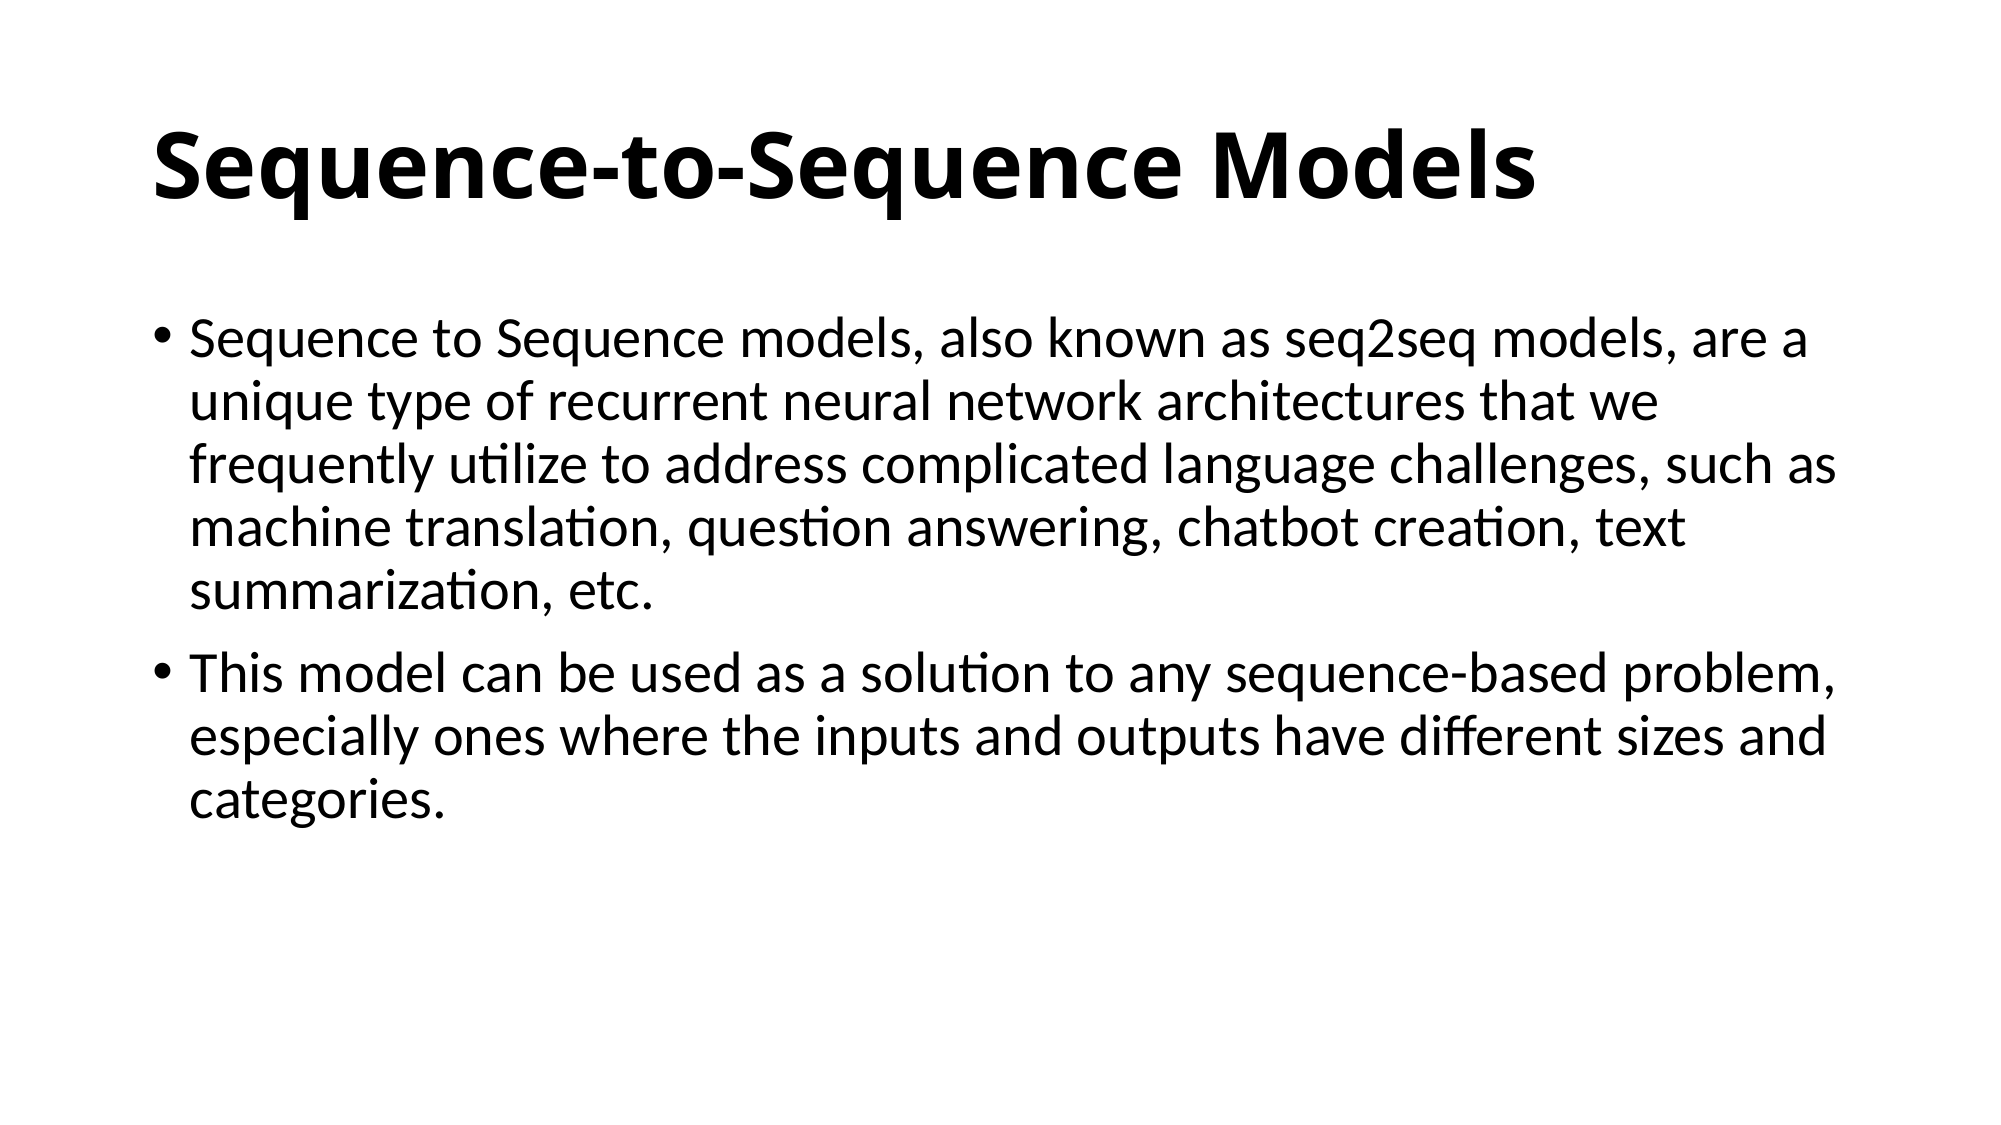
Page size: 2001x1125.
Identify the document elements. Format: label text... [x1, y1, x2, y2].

title Sequence-to-Sequence Models [137, 59, 1863, 278]
list Sequence to Sequence models, also known as seq2seq models, are a unique type of recurrent neural network architectures that we frequently utilize to address complicated language challenges, such as machine translation, question answering, chatbot creation, text summarization, etc. This model can be used as a solution to any sequence-based problem, especially ones where the inputs and outputs have different sizes and categories. [137, 299, 1863, 1014]
